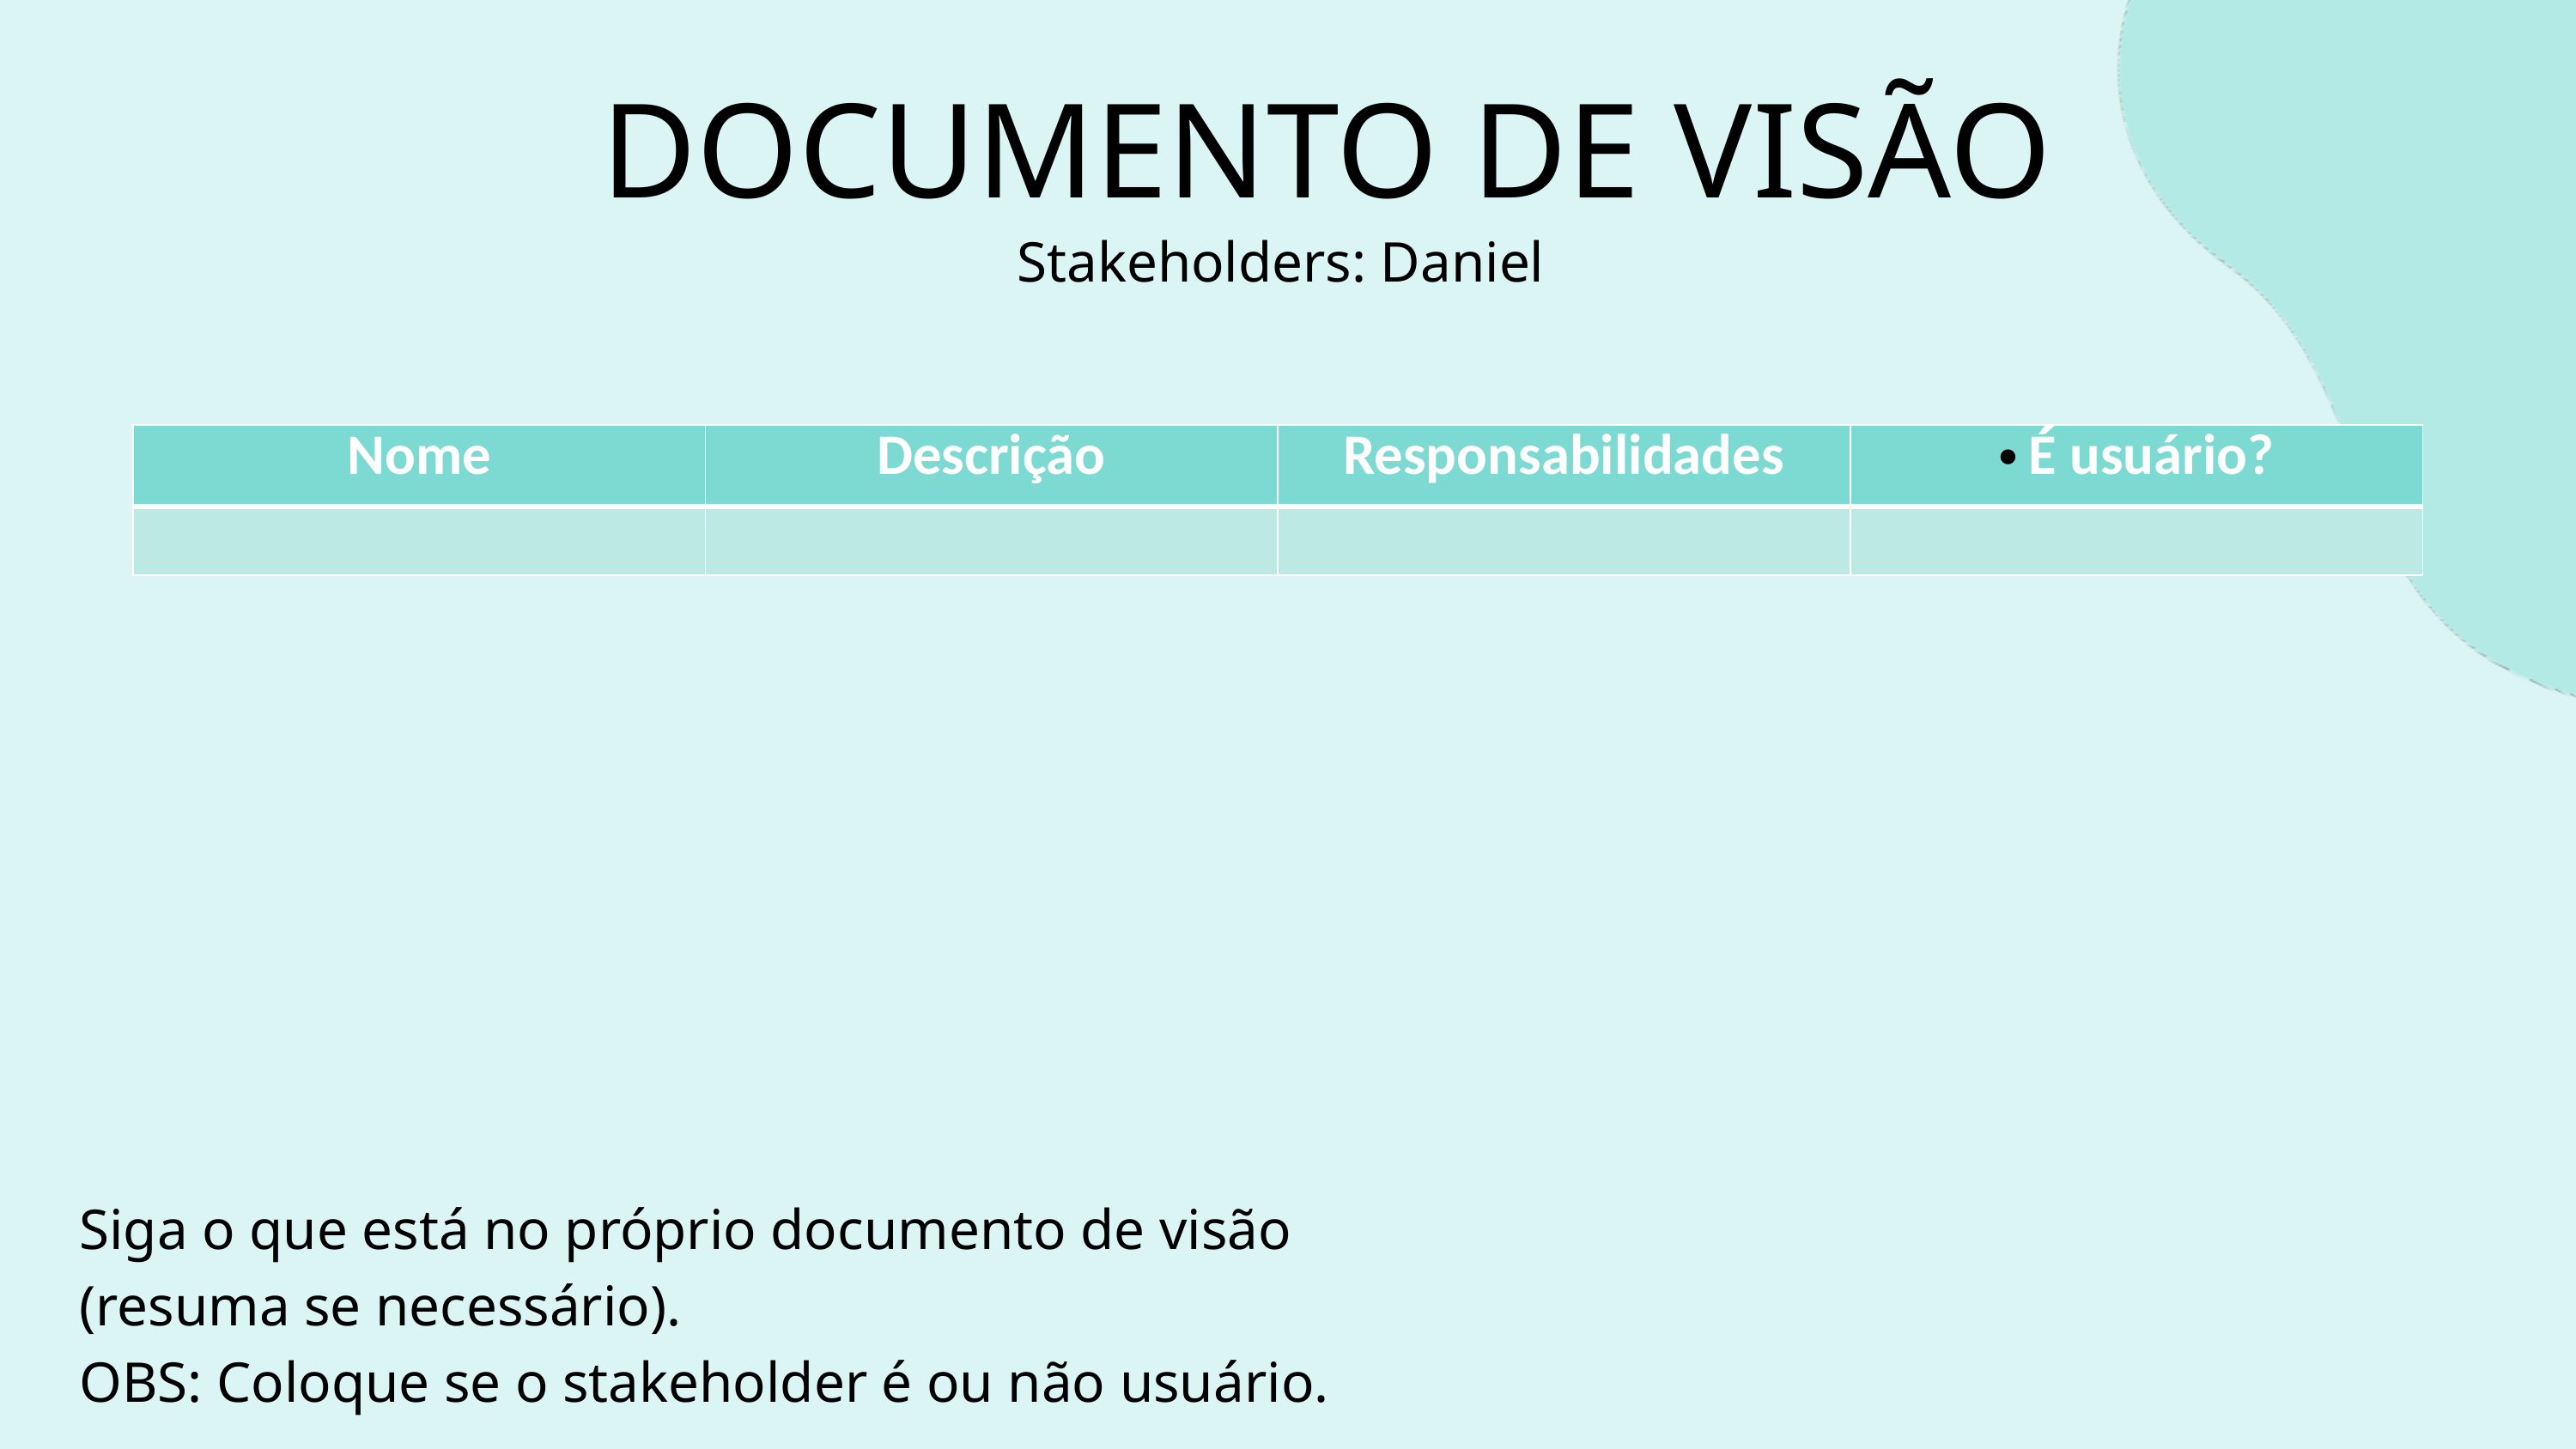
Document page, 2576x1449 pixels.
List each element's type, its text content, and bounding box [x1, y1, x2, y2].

table_header É usuário? [1851, 426, 2050, 504]
text_box Siga o que está no próprio documento de visão (resuma se necessário). OBS: Coloque se o stakeholder é ou não usuário. [79, 1184, 1421, 1414]
table_cell [1851, 509, 2050, 574]
table_header Descrição [706, 426, 1277, 504]
text_box DOCUMENTO DE VISÃO [144, 67, 2030, 224]
table_cell [1279, 509, 1850, 574]
table_header Nome [134, 426, 705, 504]
table_cell [134, 509, 705, 574]
text_box Stakeholders: Daniel [460, 216, 1959, 294]
table_cell [706, 509, 1277, 574]
picture [1862, 0, 2576, 802]
table_header Responsabilidades [1279, 426, 1850, 504]
